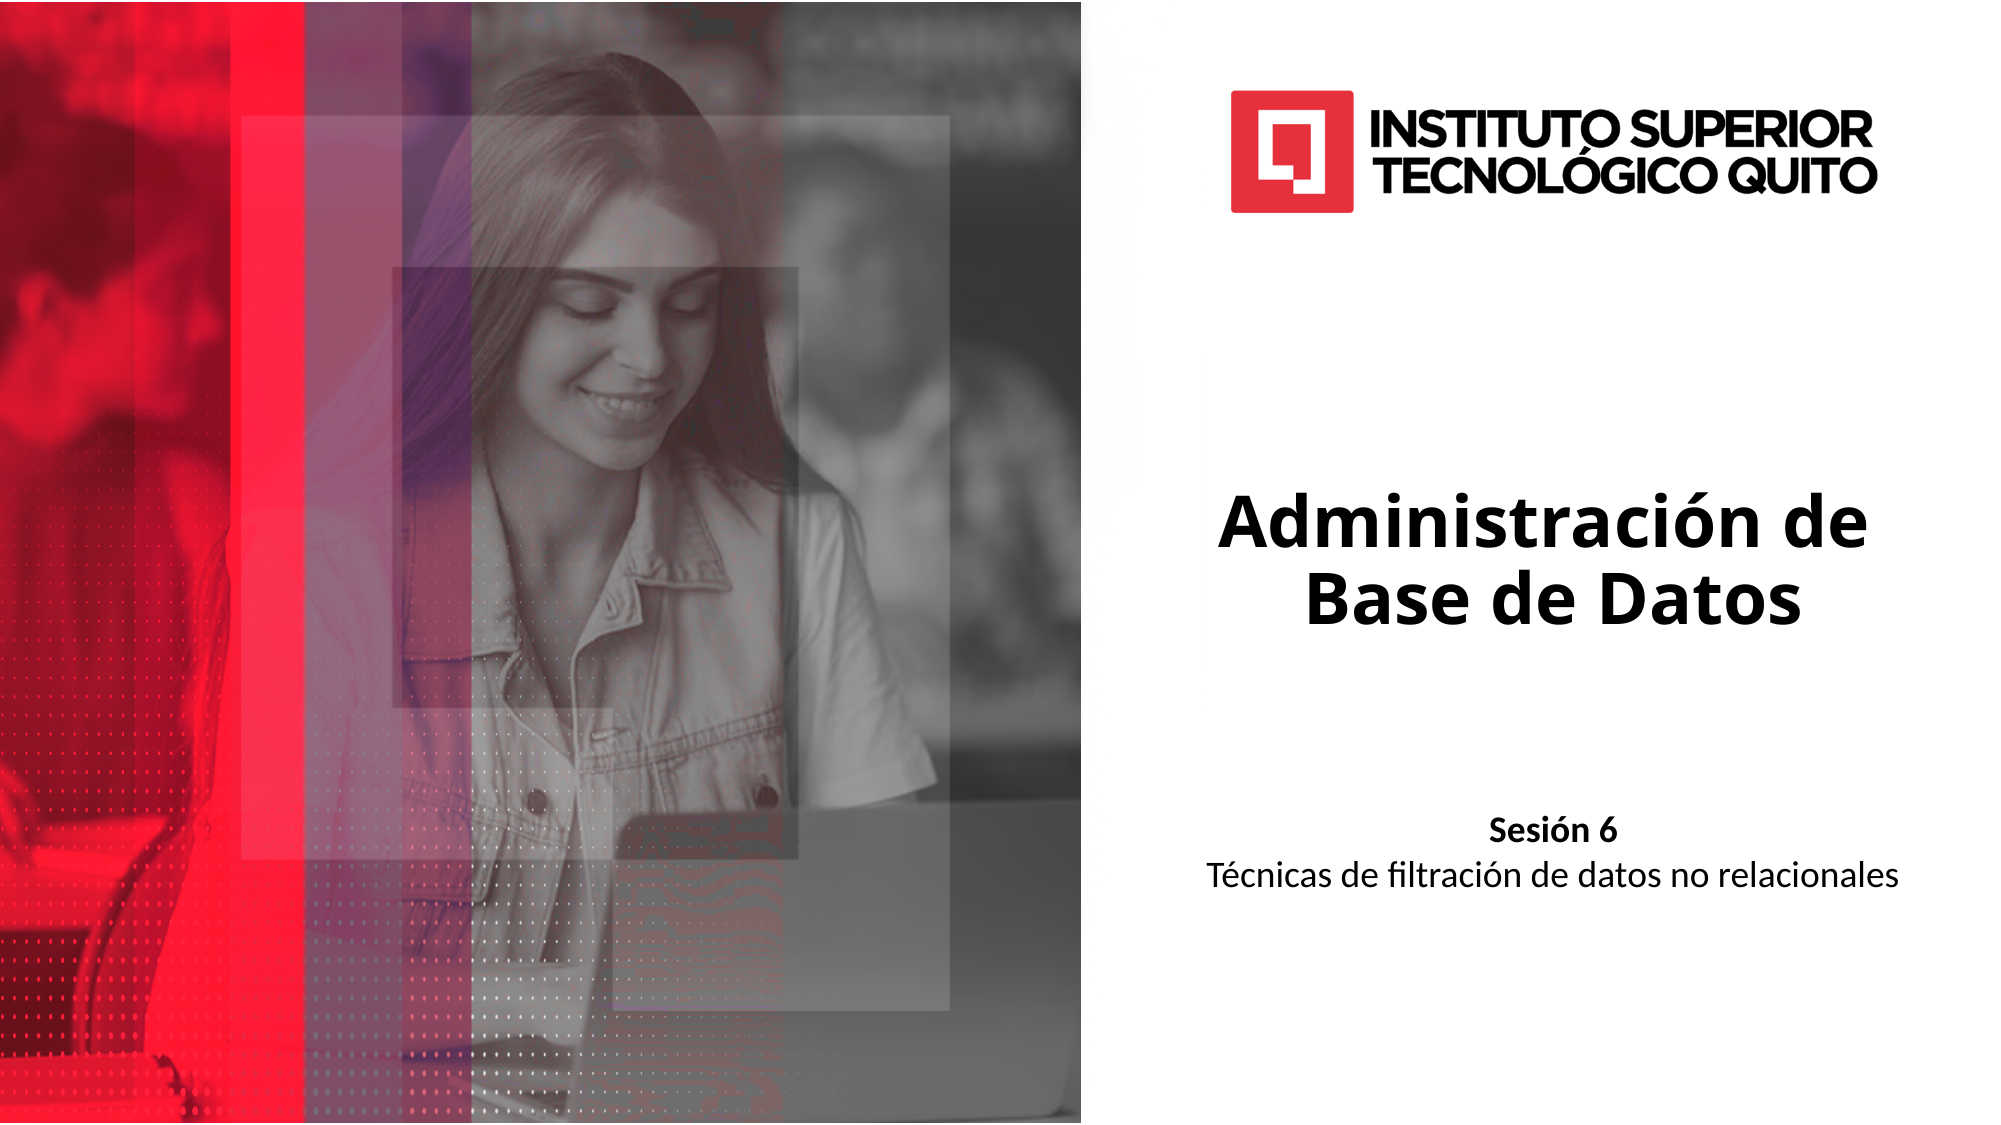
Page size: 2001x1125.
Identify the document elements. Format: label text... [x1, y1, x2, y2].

title Administración de Base de Datos [1191, 445, 1916, 679]
picture [0, 2, 2000, 1123]
text_box Sesión 6 Técnicas de filtración de datos no relacionales [1191, 797, 1916, 903]
